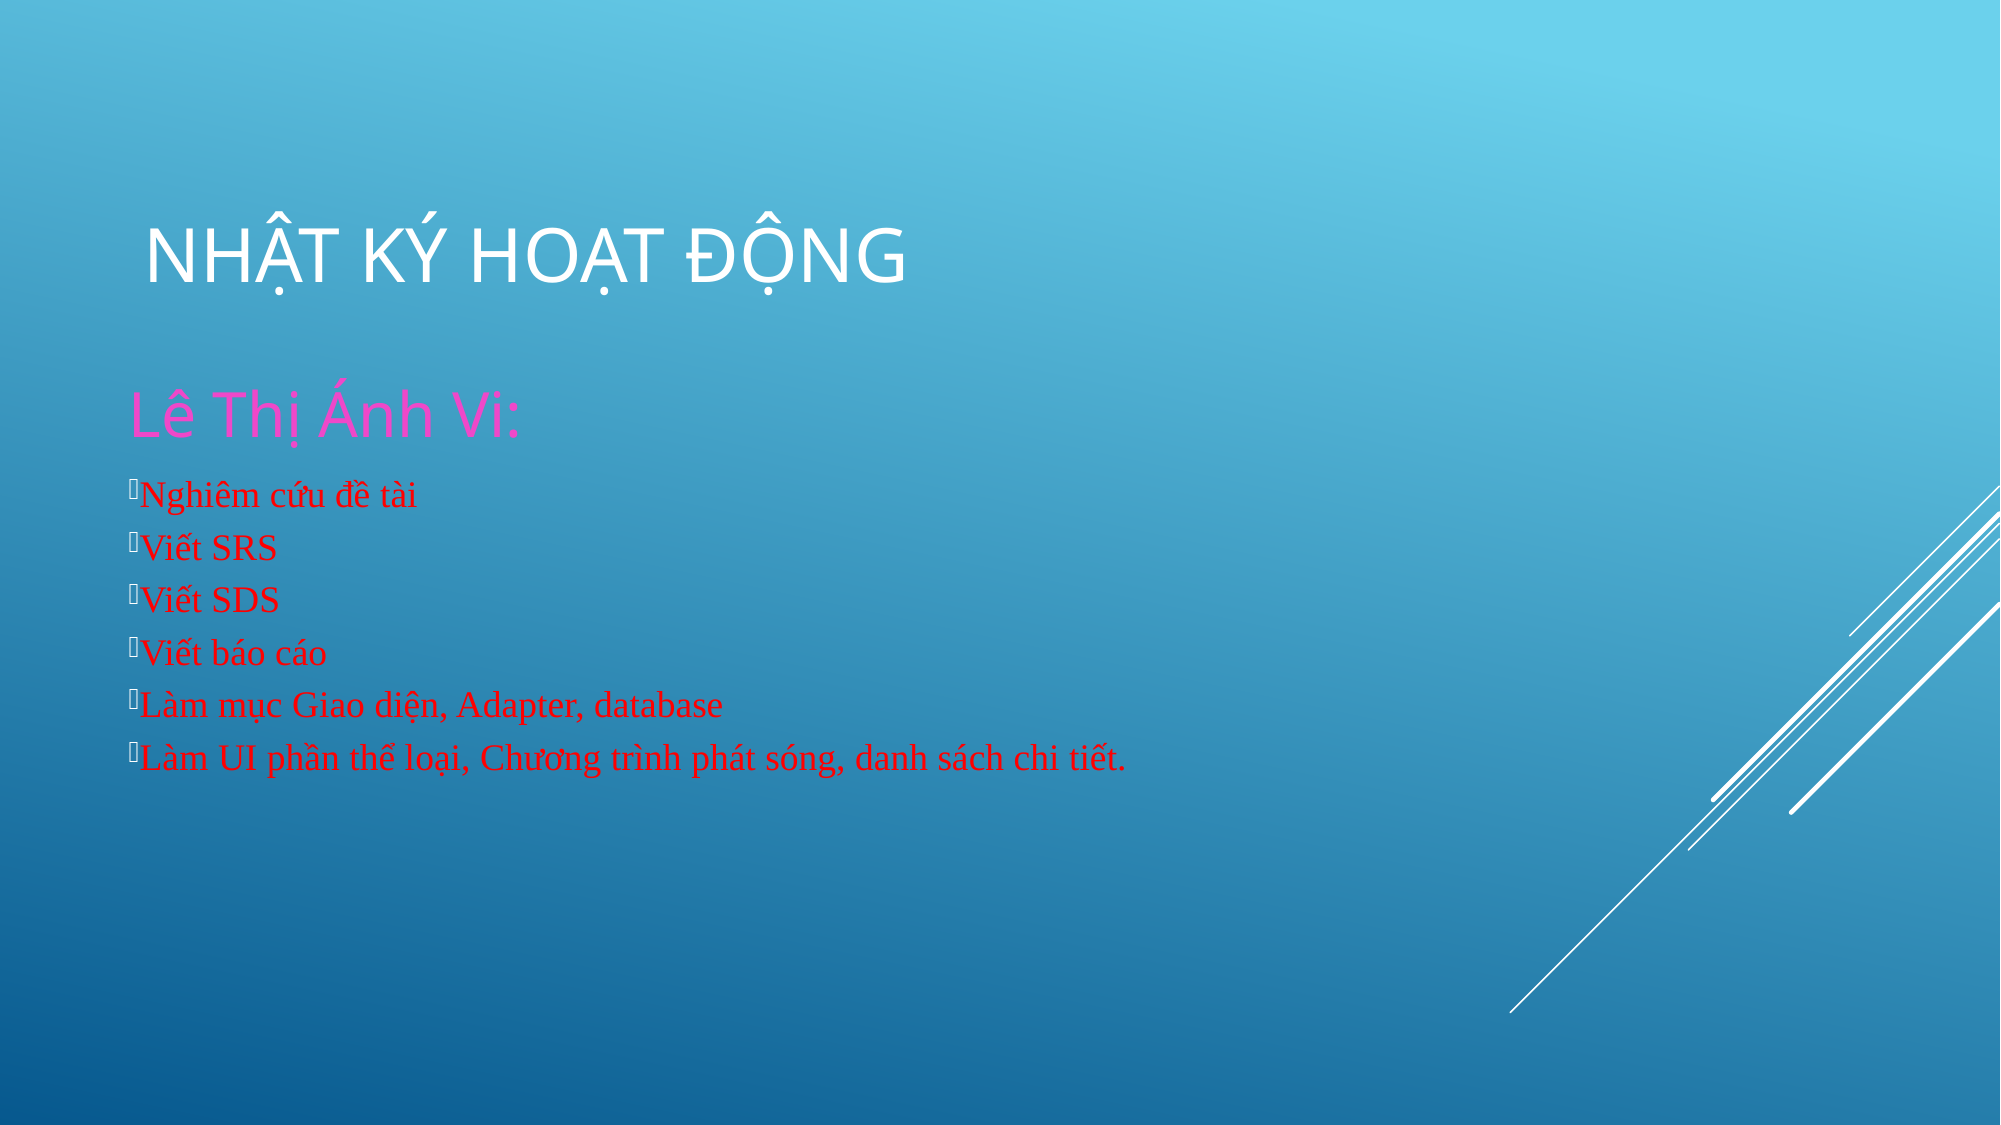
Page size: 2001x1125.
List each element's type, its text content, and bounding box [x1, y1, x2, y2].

list Lê Thị Ánh Vi: Nghiêm cứu đề tài Viết SRS Viết SDS Viết báo cáo Làm mục Giao diện, Adapter, database Làm UI phần thể loại, Chương trình phát sóng, danh sách chi tiết. [113, 309, 1514, 903]
title Nhật ký Hoạt động [128, 128, 1529, 377]
